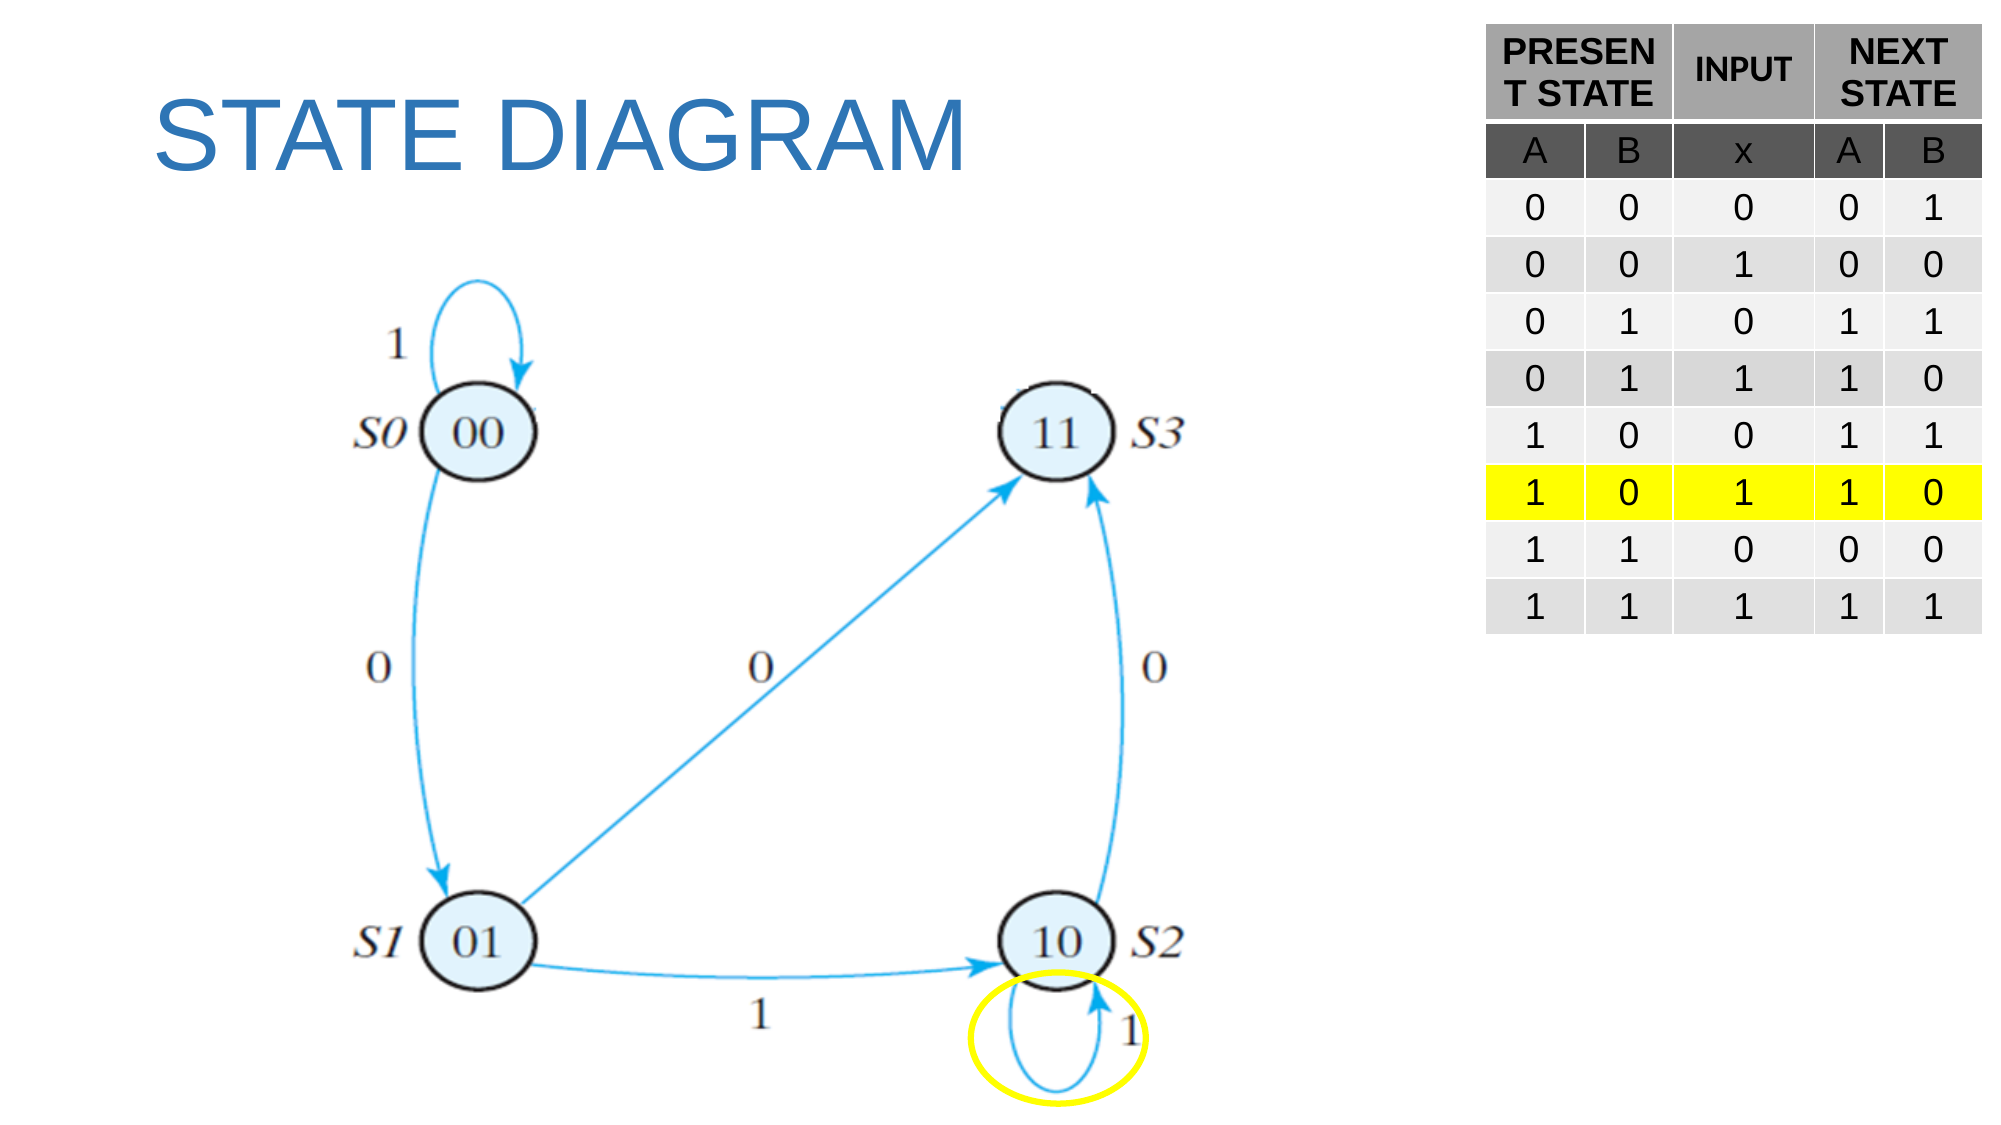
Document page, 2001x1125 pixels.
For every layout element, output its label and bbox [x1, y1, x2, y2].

table_cell [1815, 124, 1883, 178]
picture [294, 214, 1219, 1104]
table_header [1486, 24, 1672, 119]
table_cell [1815, 294, 1883, 349]
table_header [1674, 24, 1814, 119]
table_cell [1674, 351, 1814, 406]
table_cell [1885, 180, 1982, 235]
table_cell [1815, 465, 1883, 520]
table_cell [1885, 351, 1982, 406]
table_cell [1586, 237, 1672, 292]
table_cell [1586, 180, 1672, 235]
table_cell [1486, 465, 1584, 520]
table_cell [1586, 351, 1672, 406]
table_cell [1586, 465, 1672, 520]
table_cell [1815, 579, 1883, 634]
table_cell [1674, 465, 1814, 520]
table_cell [1486, 237, 1584, 292]
title [137, 59, 1059, 215]
table_cell [1885, 408, 1982, 463]
table_cell [1885, 579, 1982, 634]
table_cell [1674, 180, 1814, 235]
table_cell [1815, 351, 1883, 406]
table_cell [1885, 237, 1982, 292]
table_cell [1586, 522, 1672, 577]
table_cell [1486, 408, 1584, 463]
table_cell [1885, 465, 1982, 520]
table_cell [1815, 522, 1883, 577]
table_cell [1586, 294, 1672, 349]
table_cell [1586, 408, 1672, 463]
table_cell [1486, 124, 1584, 178]
table_cell [1674, 124, 1814, 178]
table_cell [1486, 351, 1584, 406]
table_cell [1885, 294, 1982, 349]
table_cell [1486, 579, 1584, 634]
table_cell [1674, 294, 1814, 349]
table_cell [1486, 294, 1584, 349]
table_header [1815, 24, 1982, 119]
table_cell [1486, 522, 1584, 577]
table_cell [1674, 237, 1814, 292]
table_cell [1885, 124, 1982, 178]
table_cell [1586, 579, 1672, 634]
table_cell [1815, 237, 1883, 292]
table_cell [1674, 408, 1814, 463]
table_cell [1674, 579, 1814, 634]
table_cell [1674, 522, 1814, 577]
table_cell [1586, 124, 1672, 178]
table_cell [1815, 180, 1883, 235]
table_cell [1486, 180, 1584, 235]
table_cell [1885, 522, 1982, 577]
table_cell [1815, 408, 1883, 463]
